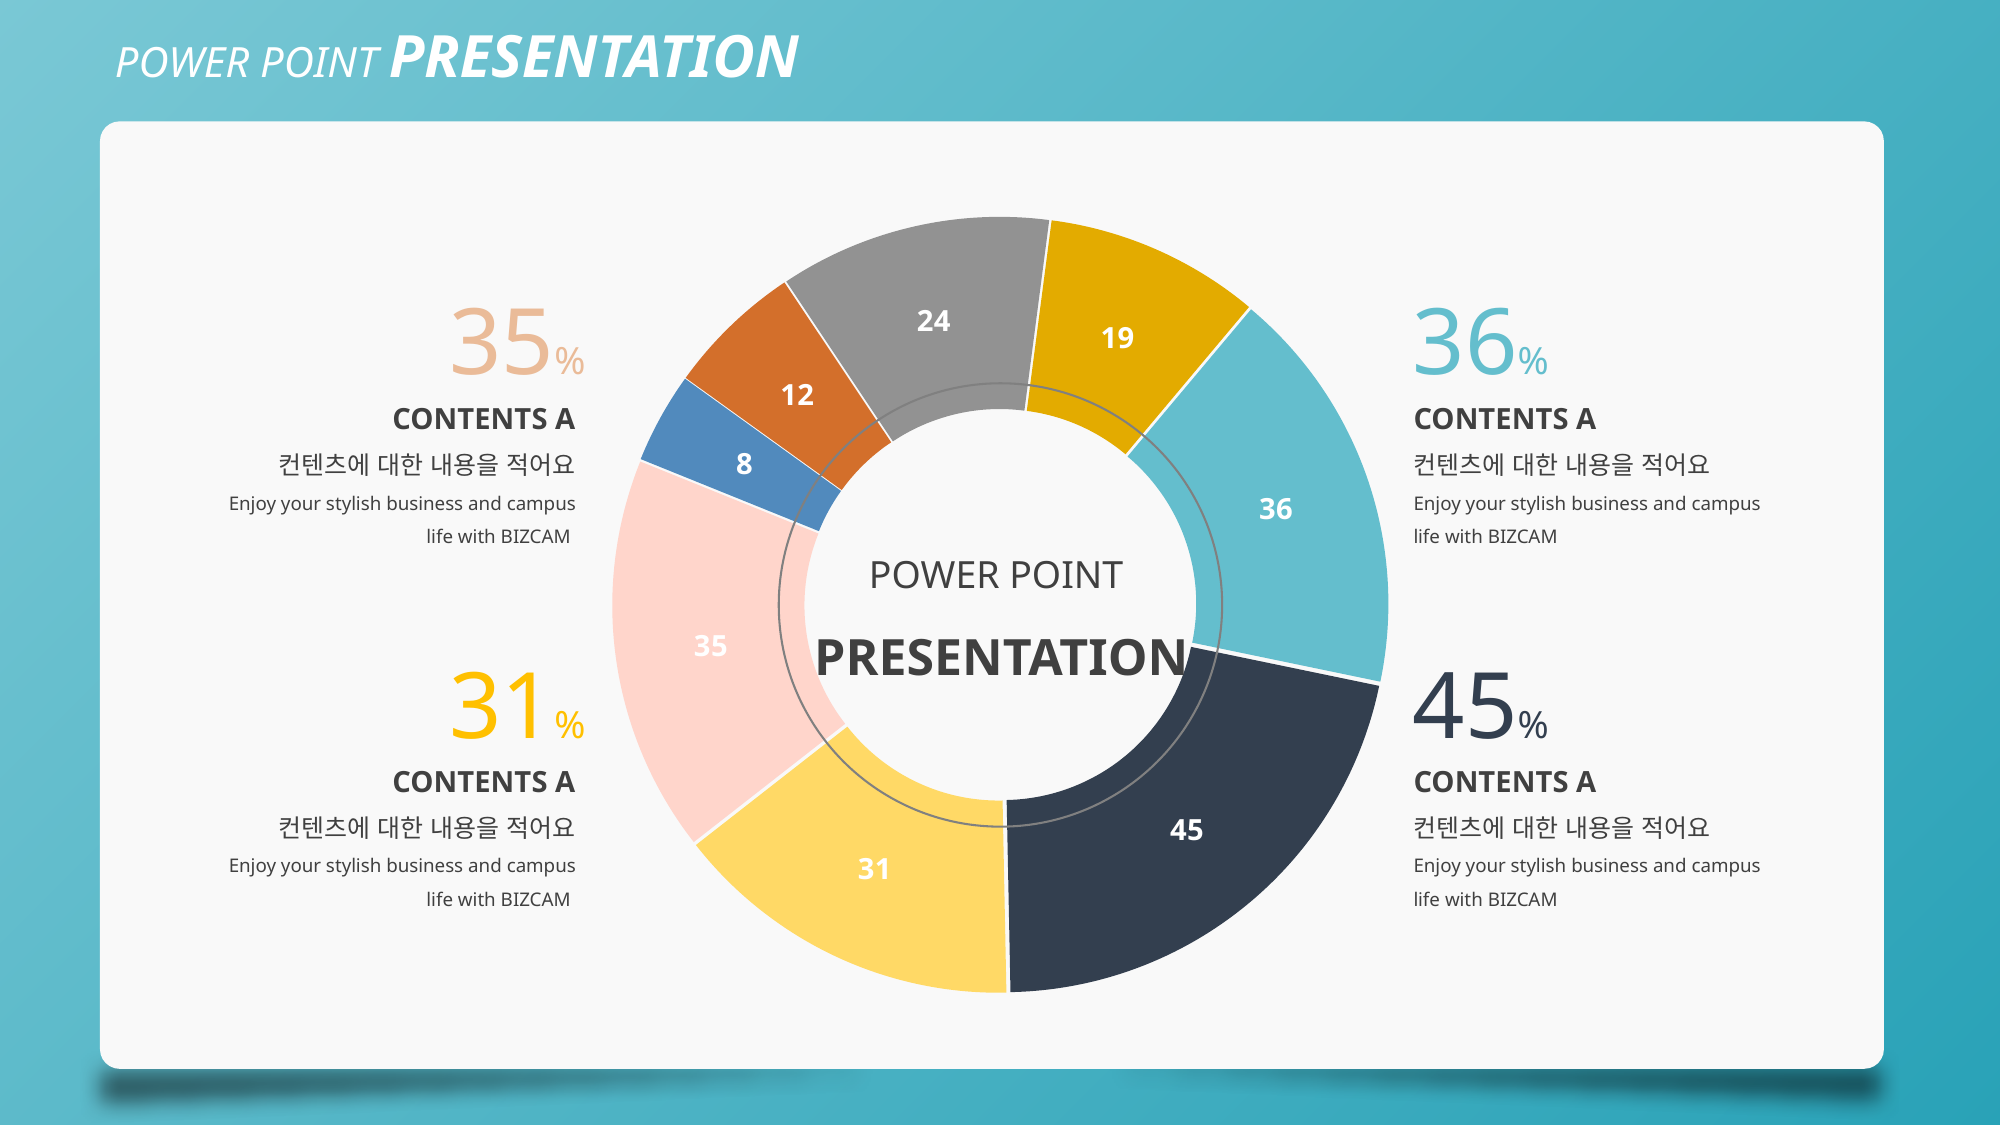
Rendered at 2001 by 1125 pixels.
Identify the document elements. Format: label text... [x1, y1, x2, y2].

chart [461, 200, 1540, 1010]
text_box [80, 121, 1900, 1125]
text_box POWER POINT PRESENTATION [100, 11, 1229, 97]
